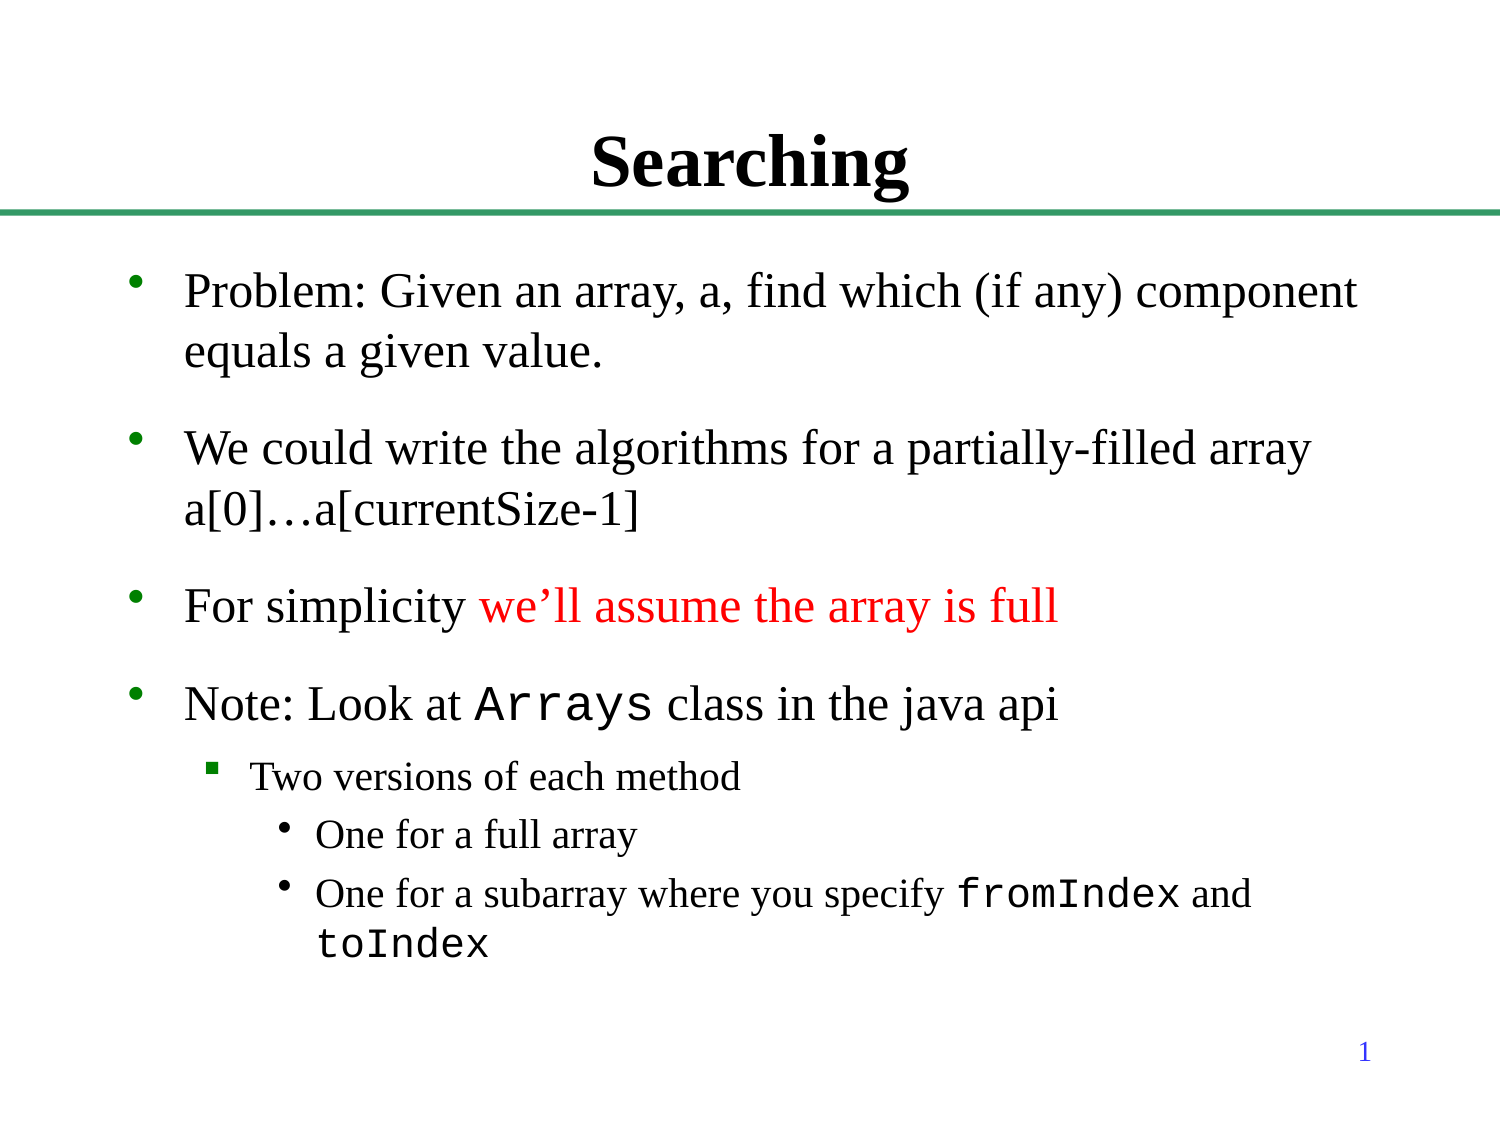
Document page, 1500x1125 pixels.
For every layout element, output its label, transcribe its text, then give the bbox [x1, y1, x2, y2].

title Searching [112, 99, 1388, 212]
list Problem: Given an array, a, find which (if any) component equals a given value. We could write the algorithms for a partially-filled array a[0]…a[currentSize-1] For simplicity we’ll assume the array is full Note: Look at Arrays class in the java api Two versions of each method One for a full array One for a subarray where you specify fromIndex and toIndex [112, 249, 1388, 1125]
